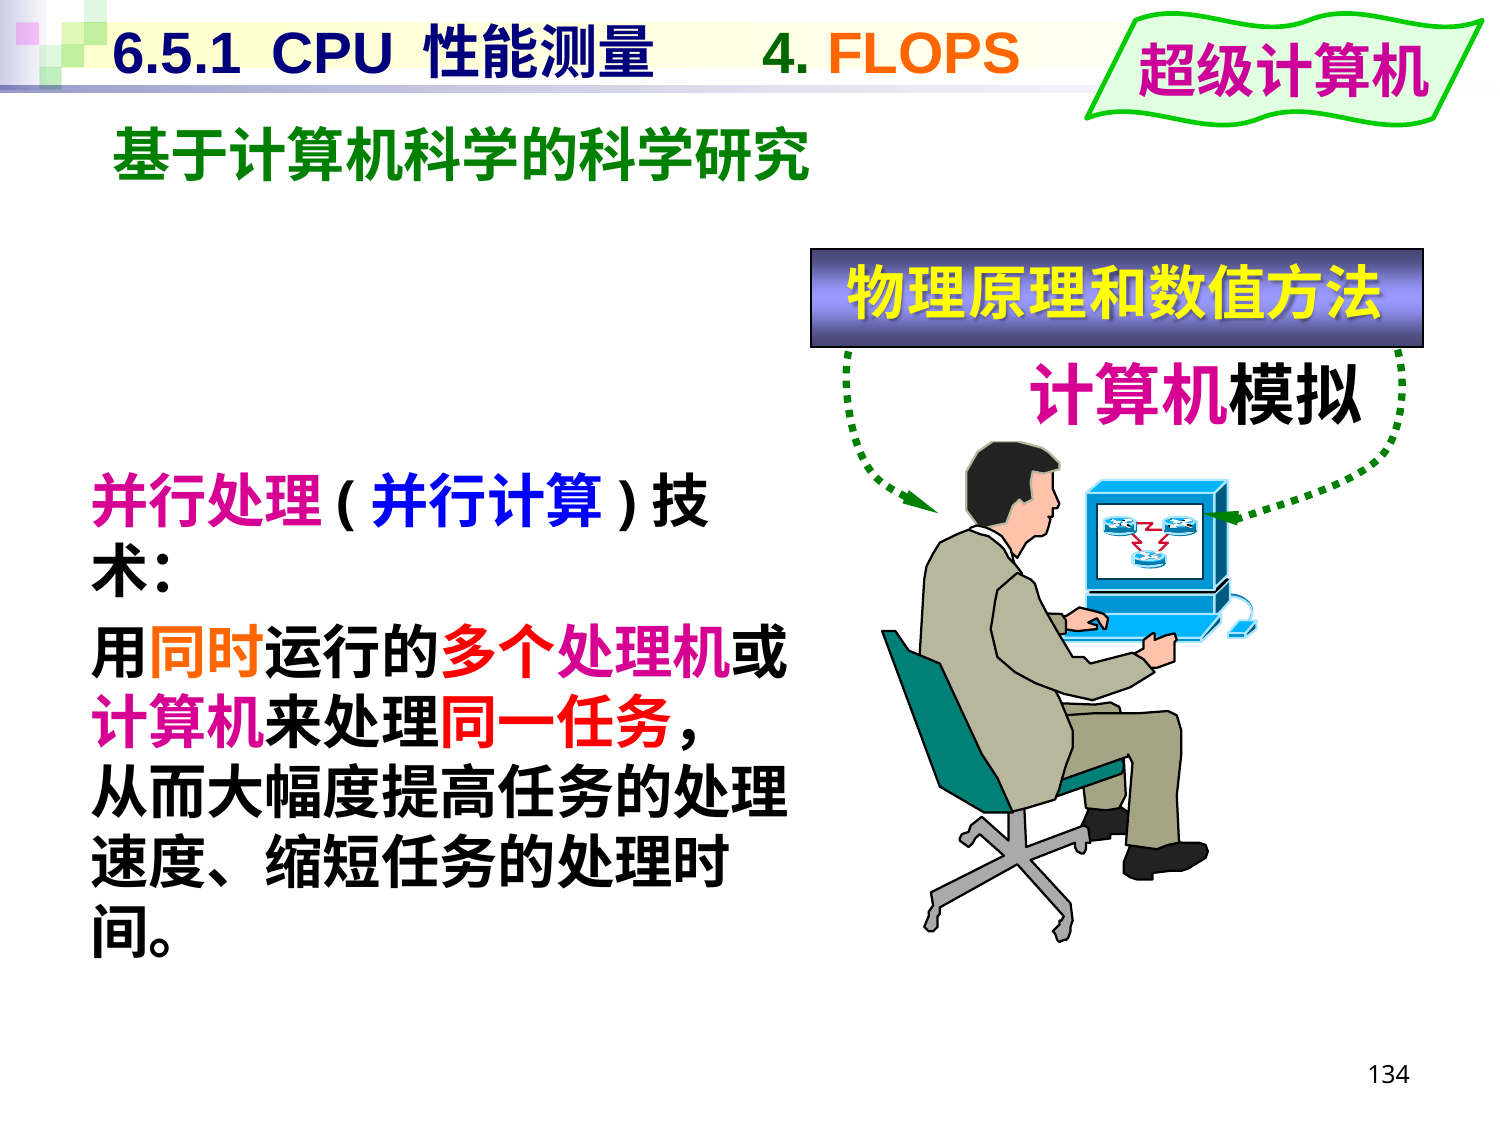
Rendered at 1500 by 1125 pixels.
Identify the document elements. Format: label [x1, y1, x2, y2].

text_box [97, 13, 1483, 197]
title [1446, 21, 1483, 94]
text_box [809, 235, 1425, 943]
slide_number [1074, 1024, 1426, 1101]
list [74, 455, 809, 882]
title [97, 7, 1483, 94]
